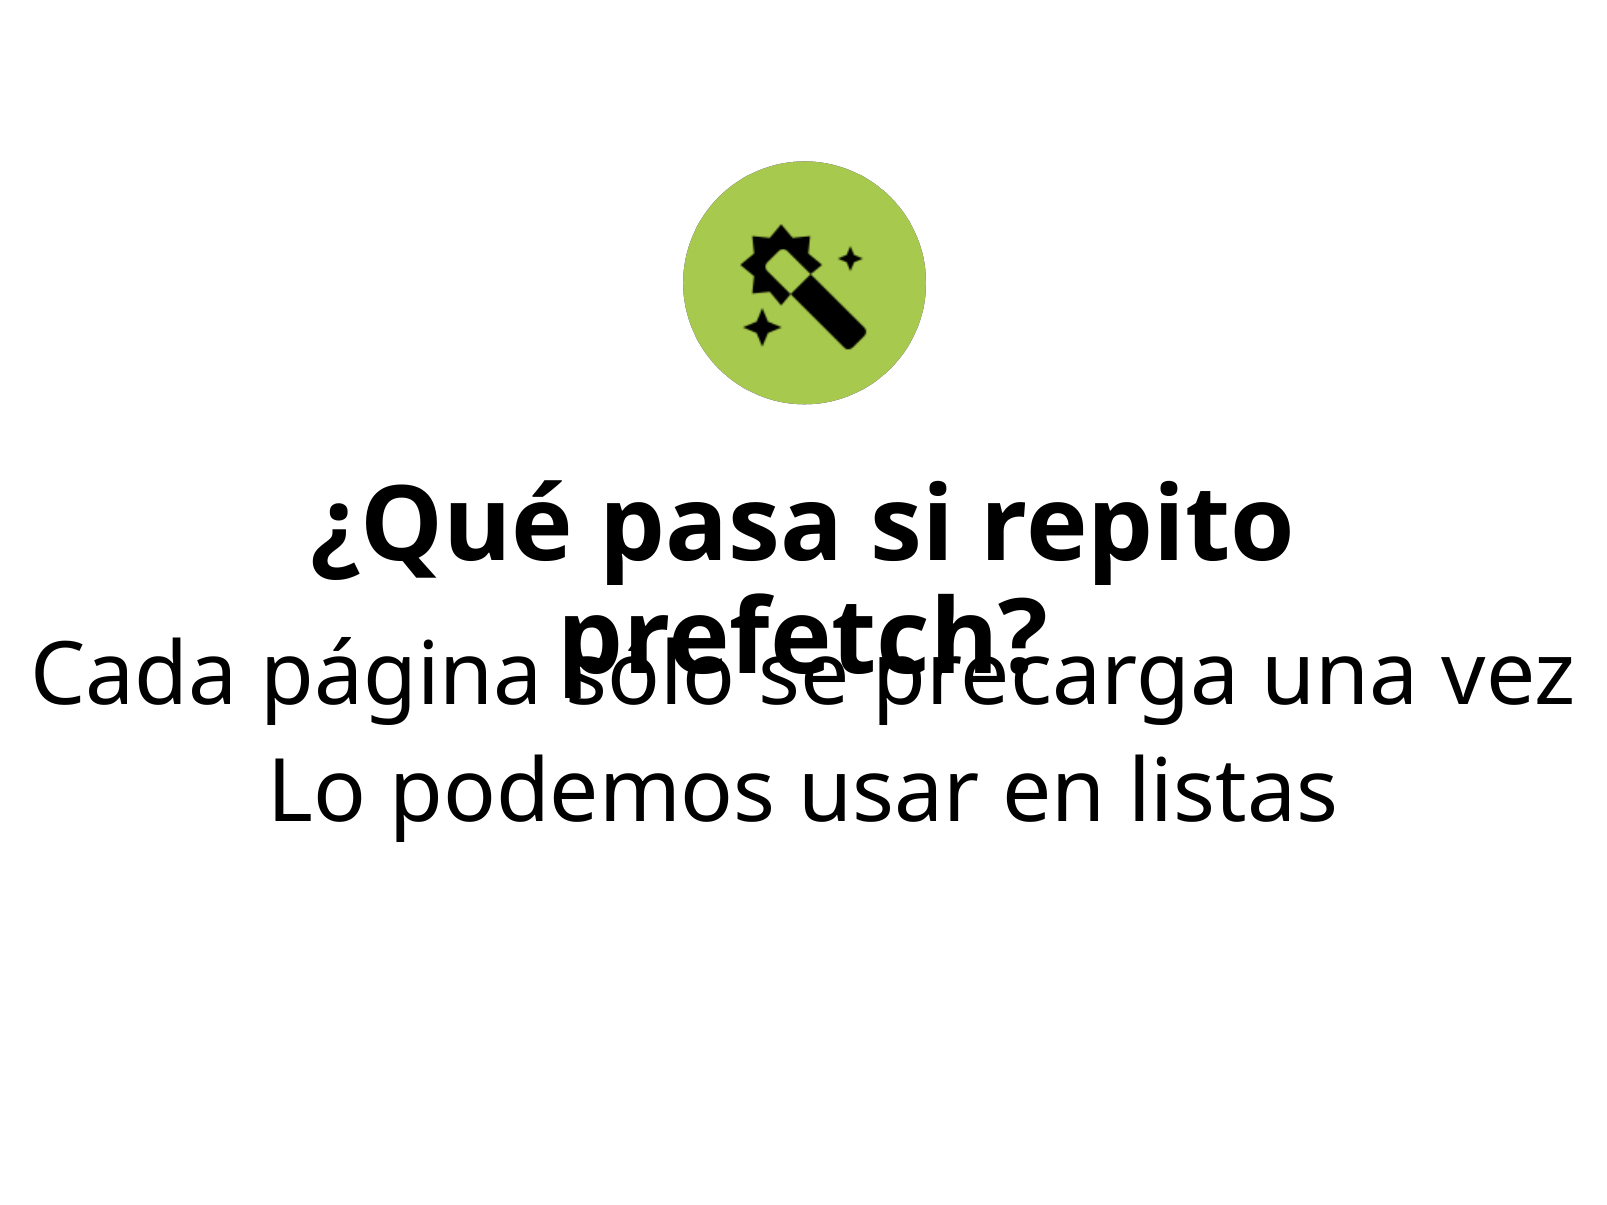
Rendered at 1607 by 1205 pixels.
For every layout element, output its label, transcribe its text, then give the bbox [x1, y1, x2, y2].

subtitle Cada página sólo se precarga una vez Lo podemos usar en listas [0, 617, 1607, 810]
picture [680, 159, 926, 405]
title ¿Qué pasa si repito prefetch? [41, 459, 1566, 630]
